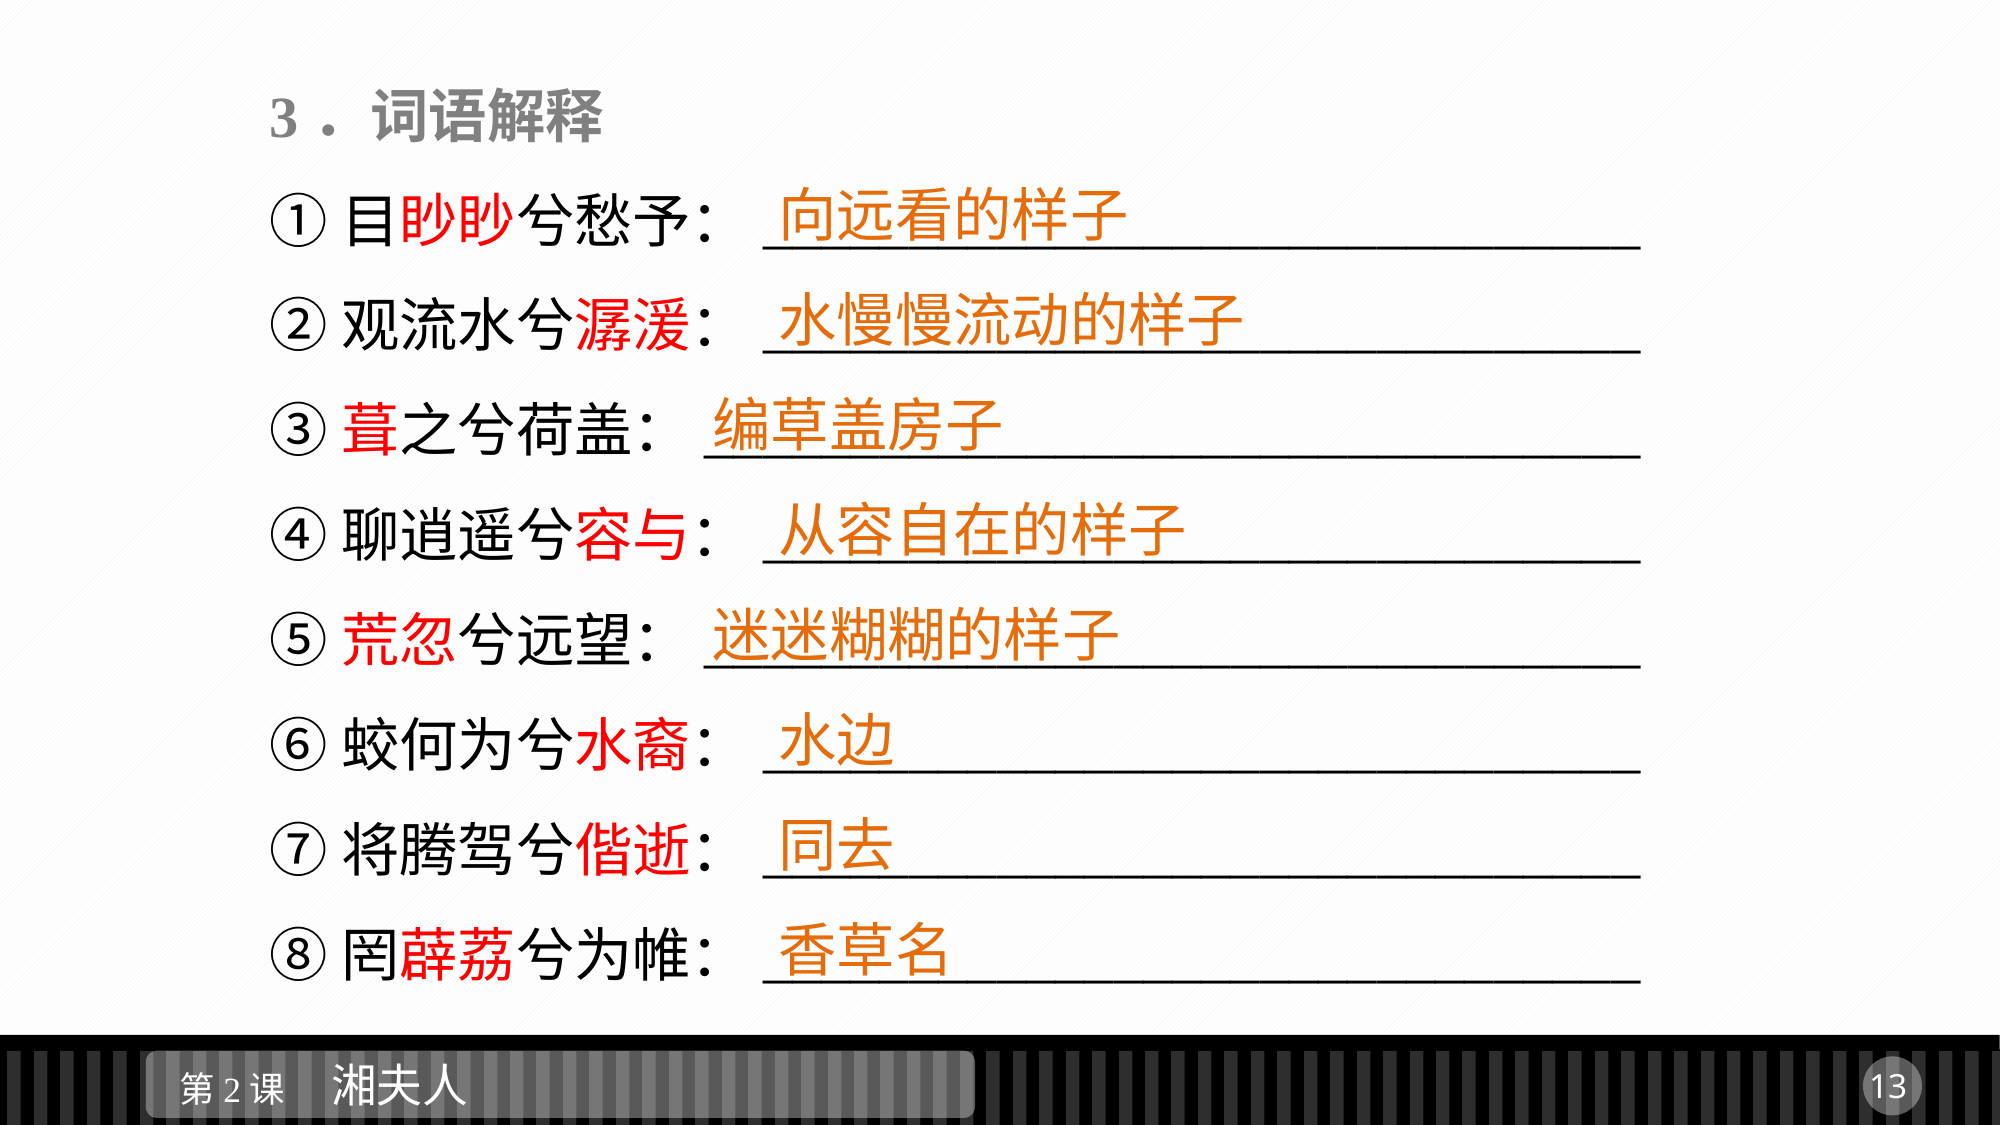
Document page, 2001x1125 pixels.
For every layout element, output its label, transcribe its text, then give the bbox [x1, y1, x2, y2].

text_box 3．词语解释 ①目眇眇兮愁予：______________________________ ②观流水兮潺湲：______________________________ ③葺之兮荷盖：________________________________ ④聊逍遥兮容与：______________________________ ⑤荒忽兮远望：________________________________ ⑥蛟何为兮水裔：______________________________ ⑦将腾驾兮偕逝：______________________________ ⑧罔薜荔兮为帷：______________________________ [254, 36, 1730, 996]
text_box 向远看的样子 水慢慢流动的样子 编草盖房子 从容自在的样子 迷迷糊糊的样子 水边 同去 香草名 [697, 135, 1394, 991]
